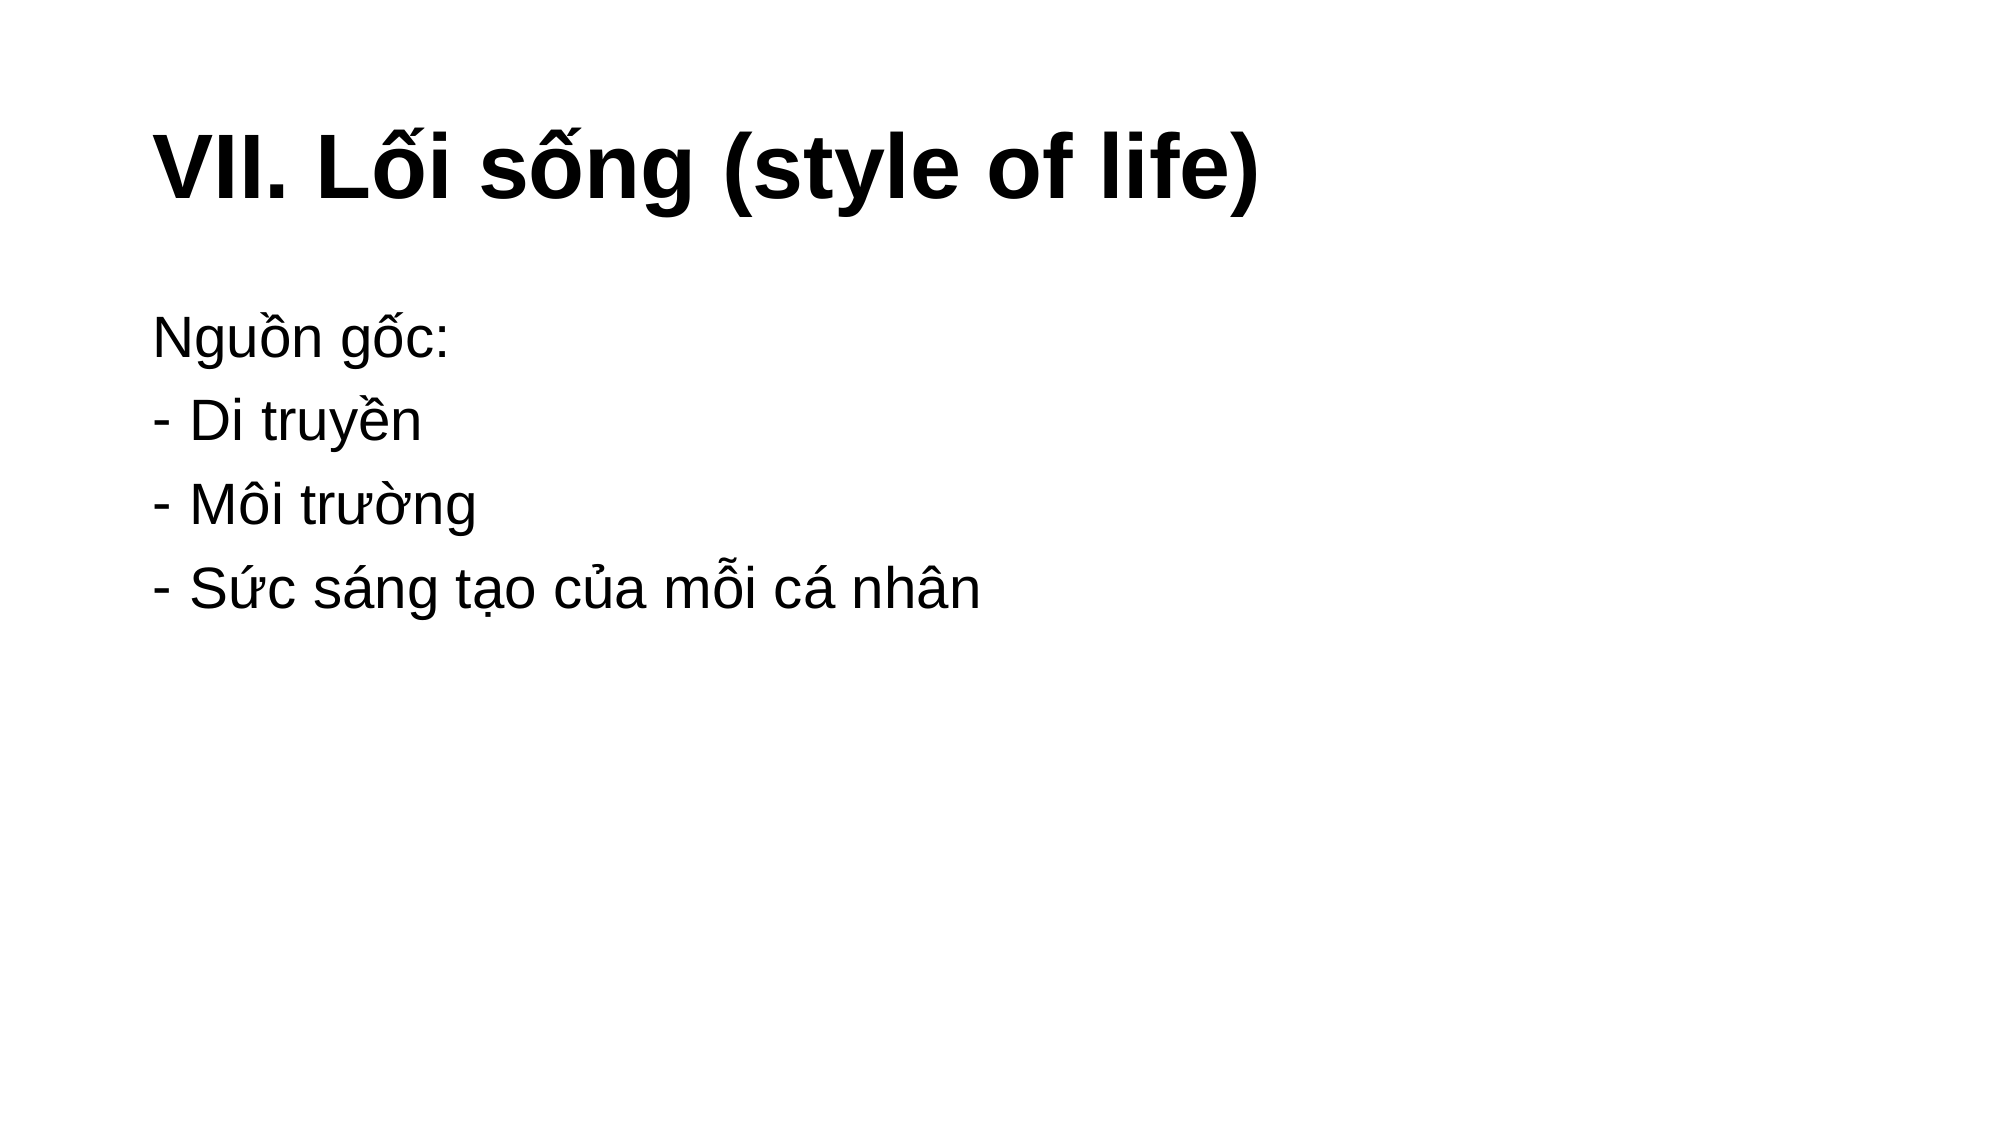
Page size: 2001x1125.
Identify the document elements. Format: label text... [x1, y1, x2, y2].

list Nguồn gốc: Di truyền Môi trường Sức sáng tạo của mỗi cá nhân [137, 299, 1863, 1014]
title VII. Lối sống (style of life) [137, 59, 1863, 278]
